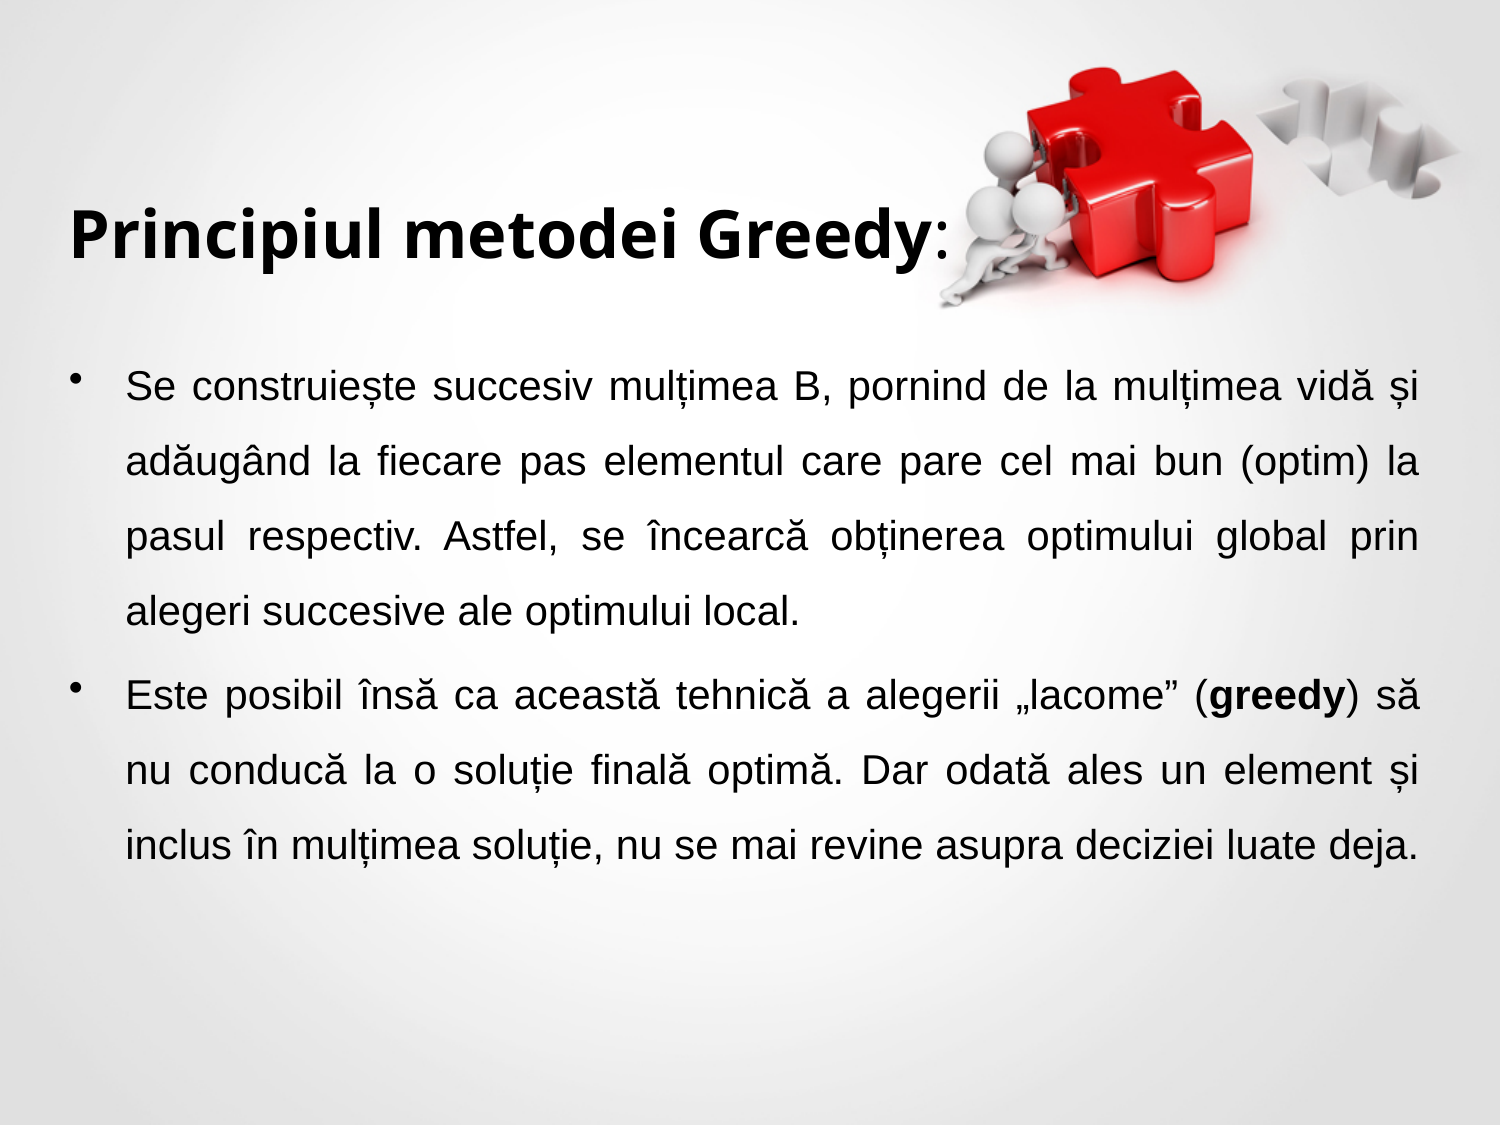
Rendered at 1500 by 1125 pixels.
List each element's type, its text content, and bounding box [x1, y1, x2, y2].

list Se construiește succesiv mulțimea B, pornind de la mulțimea vidă și adăugând la fiecare pas elementul care pare cel mai bun (optim) la pasul respectiv. Astfel, se încearcă obținerea optimului global prin alegeri succesive ale optimului local. Este posibil însă ca această tehnică a alegerii „lacome” (greedy) să nu conducă la o soluție finală optimă. Dar odată ales un element și inclus în mulțimea soluție, nu se mai revine asupra deciziei luate deja. [54, 326, 1436, 1036]
picture [0, 0, 1500, 1125]
title Principiul metodei Greedy: [53, 149, 1400, 315]
